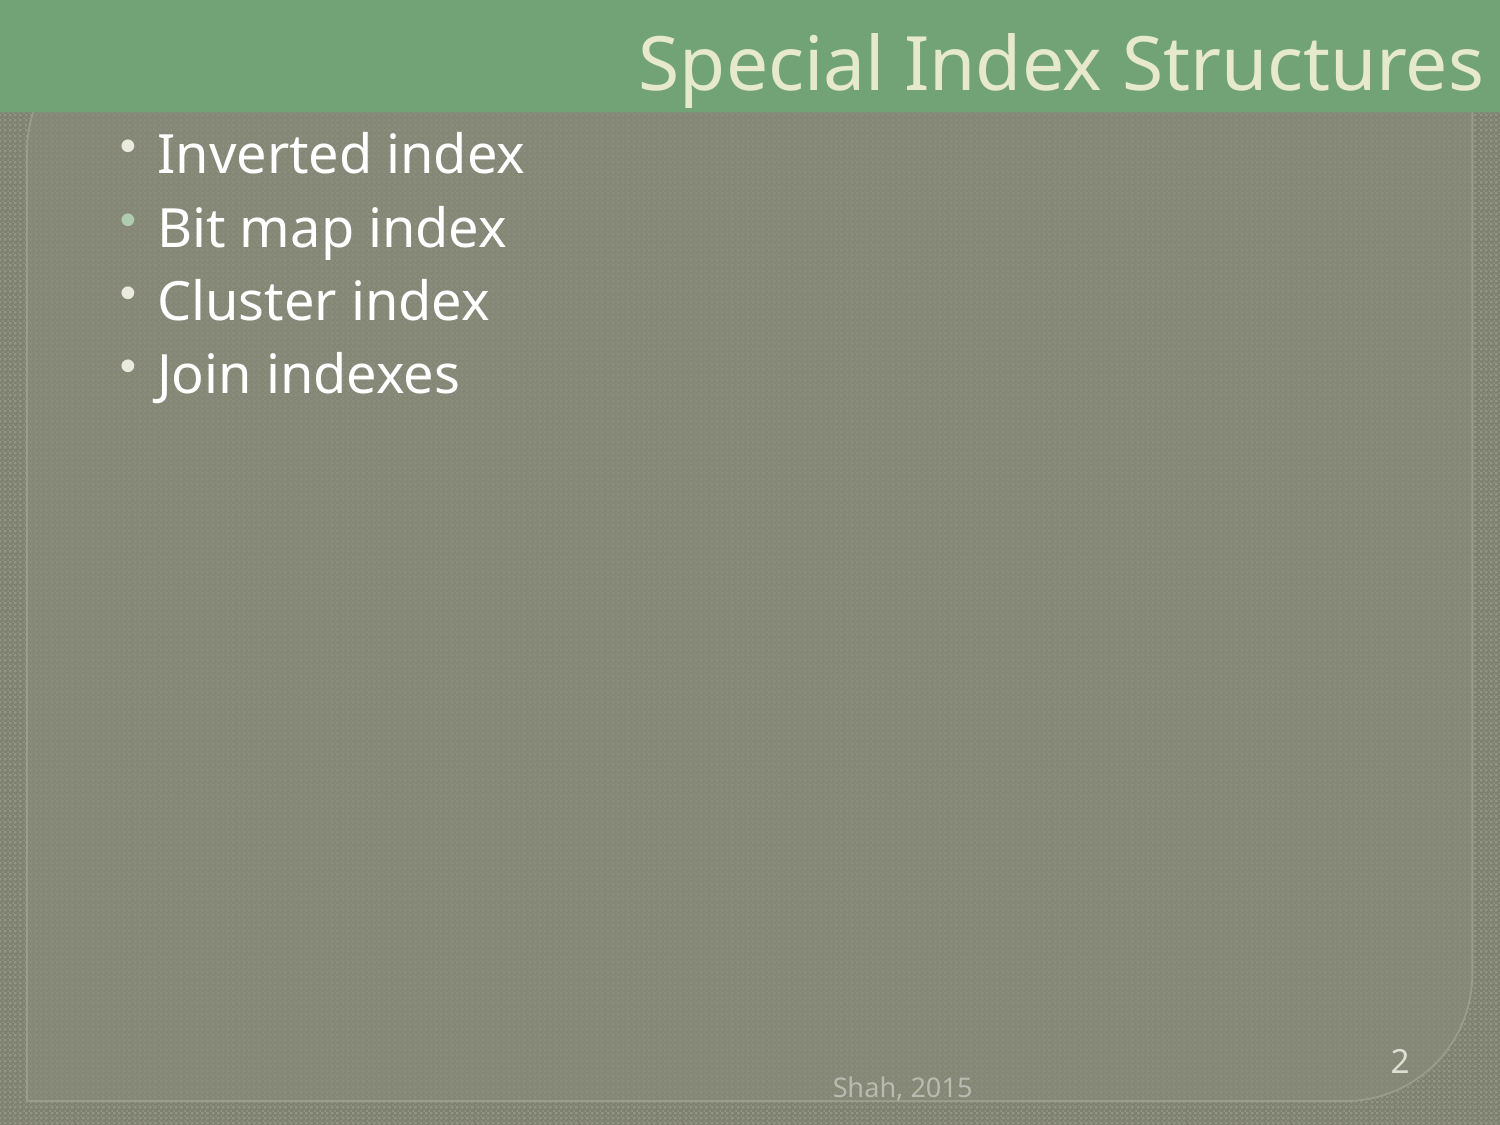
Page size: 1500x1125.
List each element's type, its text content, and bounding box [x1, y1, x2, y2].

slide_number 2 [1074, 1023, 1425, 1102]
footer Shah, 2015 [512, 1062, 988, 1102]
title Special Index Structures [0, 0, 1500, 113]
list Inverted index Bit map index Cluster index Join indexes [37, 112, 1325, 563]
